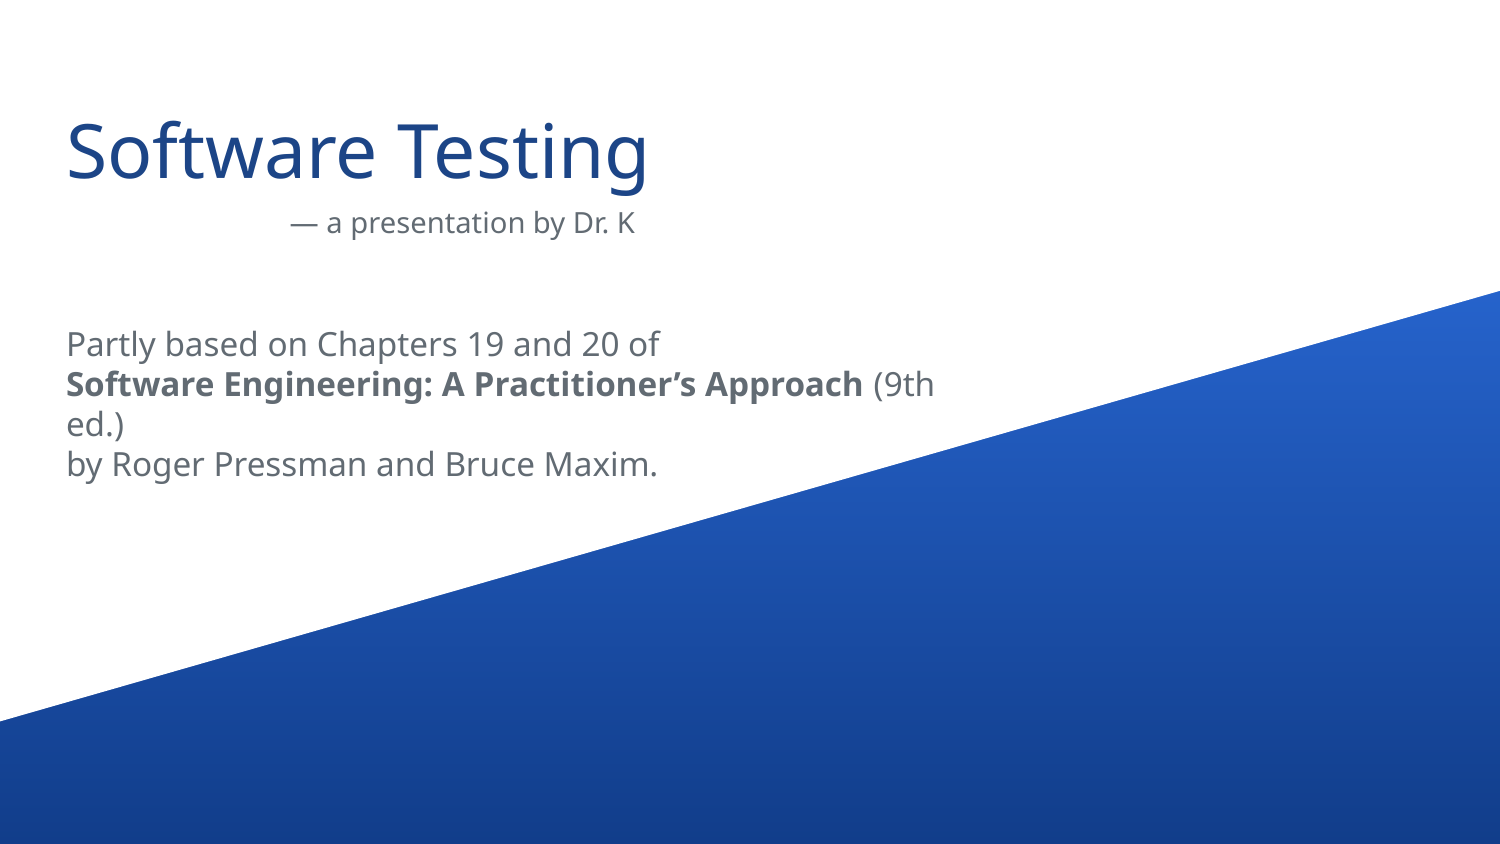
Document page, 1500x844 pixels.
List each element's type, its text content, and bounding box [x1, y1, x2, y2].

subtitle Partly based on Chapters 19 and 20 of Software Engineering: A Practitioner’s Approach (9th ed.) by Roger Pressman and Bruce Maxim. [51, 308, 983, 430]
text_box — a presentation by Dr. K [267, 189, 651, 252]
title Software Testing [51, 88, 1449, 299]
